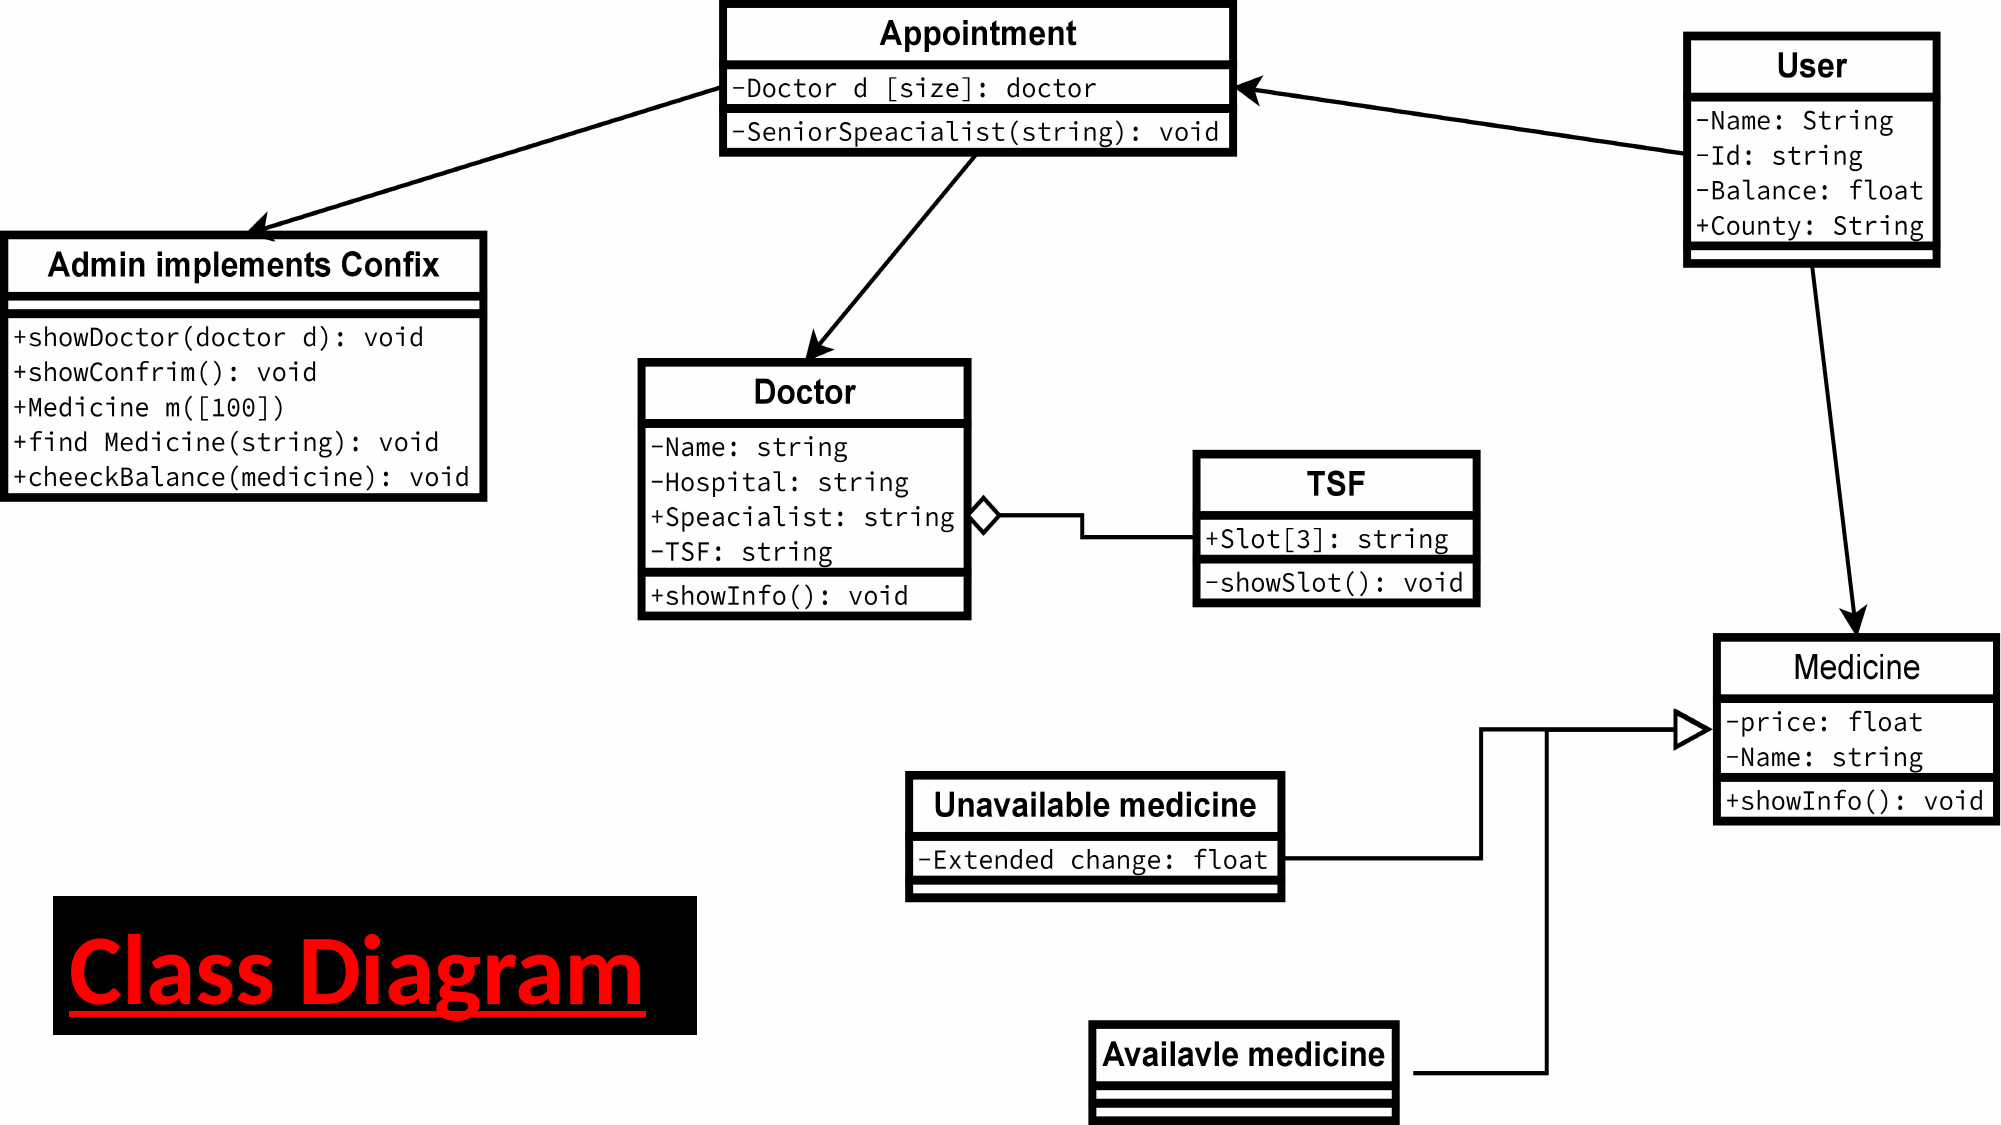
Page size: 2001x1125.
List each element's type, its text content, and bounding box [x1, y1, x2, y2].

picture [0, 0, 2001, 1125]
text_box Class Diagram [54, 897, 696, 1033]
